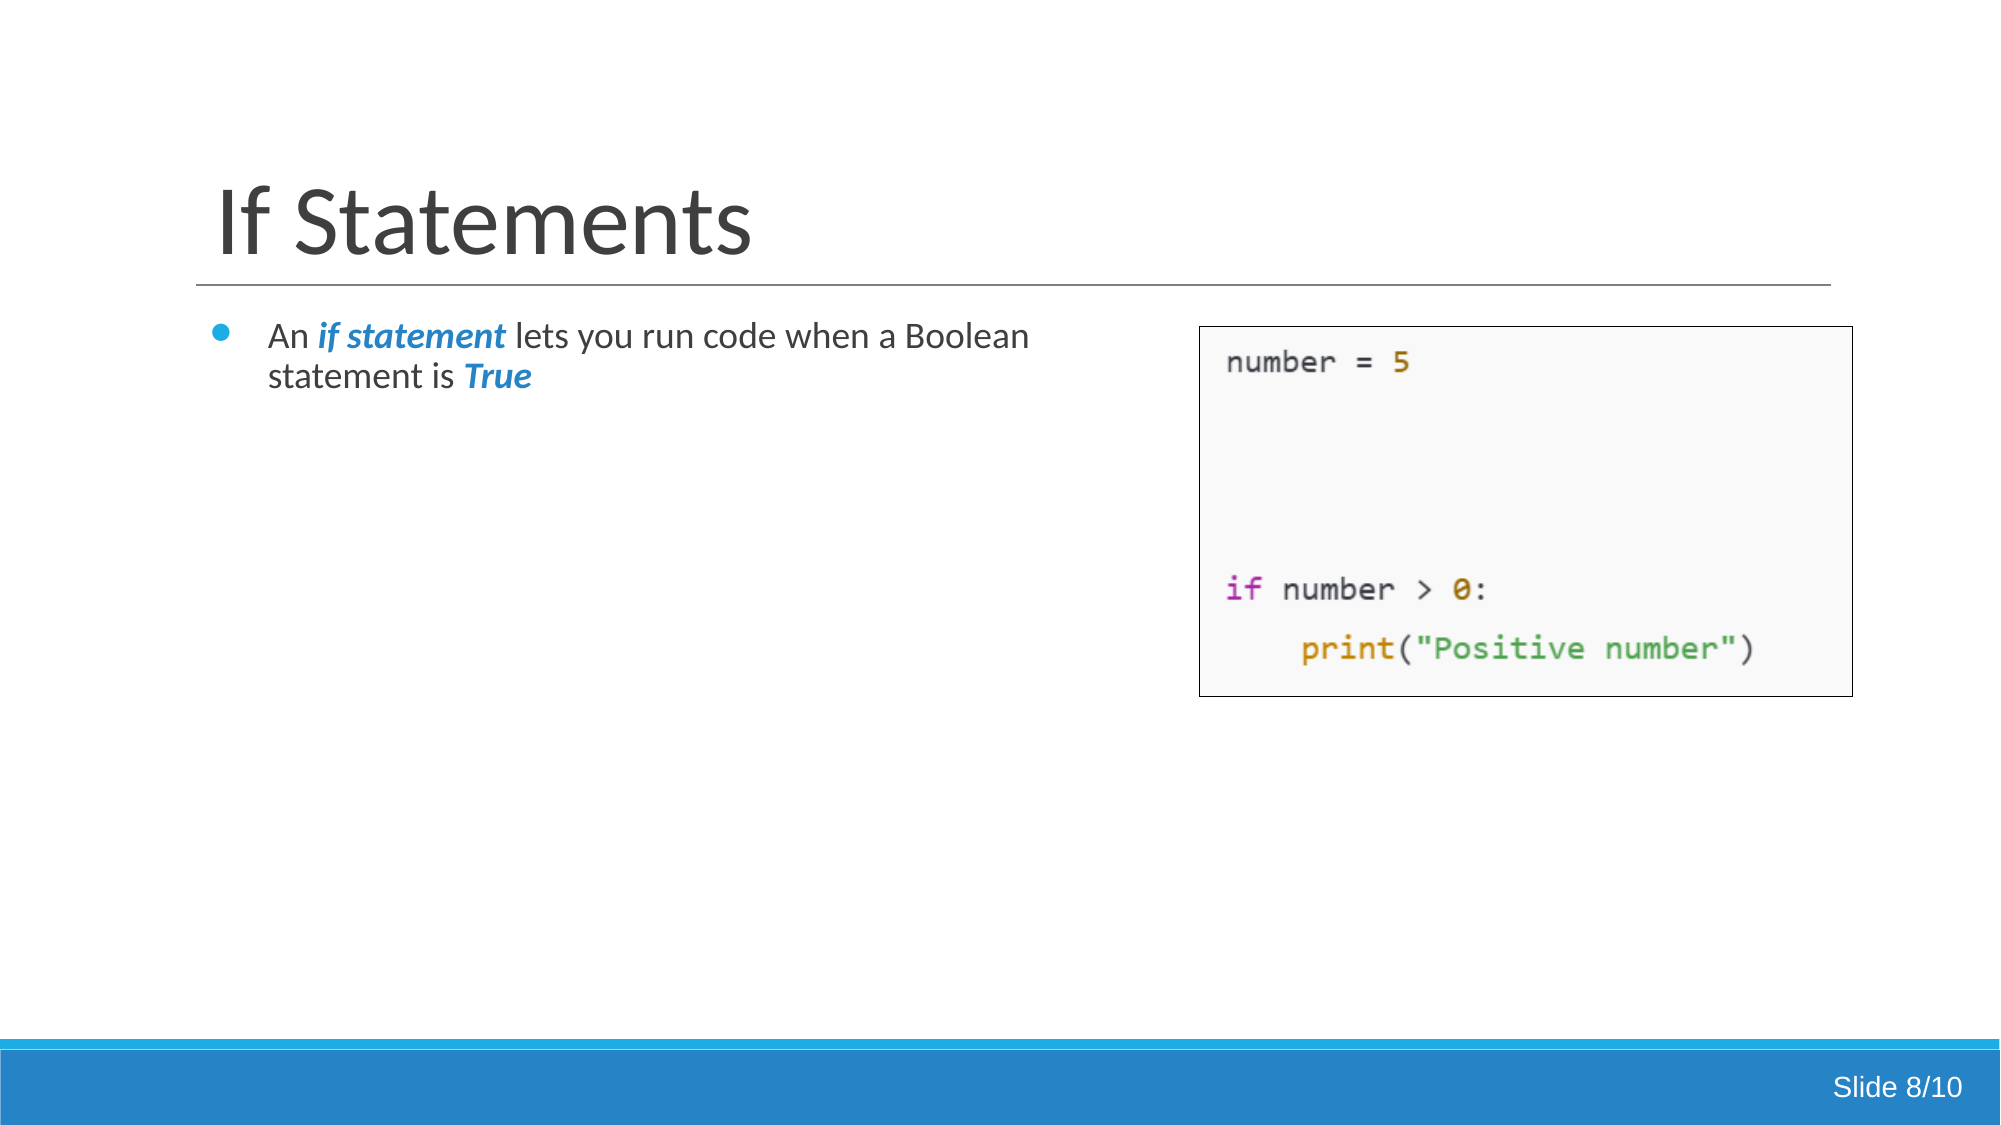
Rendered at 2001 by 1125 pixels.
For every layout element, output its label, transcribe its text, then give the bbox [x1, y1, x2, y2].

title If Statements [200, 44, 1850, 283]
picture [1199, 326, 1853, 697]
text_box An if statement lets you run code when a Boolean statement is True [192, 308, 1127, 870]
text_box Slide 8/10 [1817, 1053, 2000, 1125]
